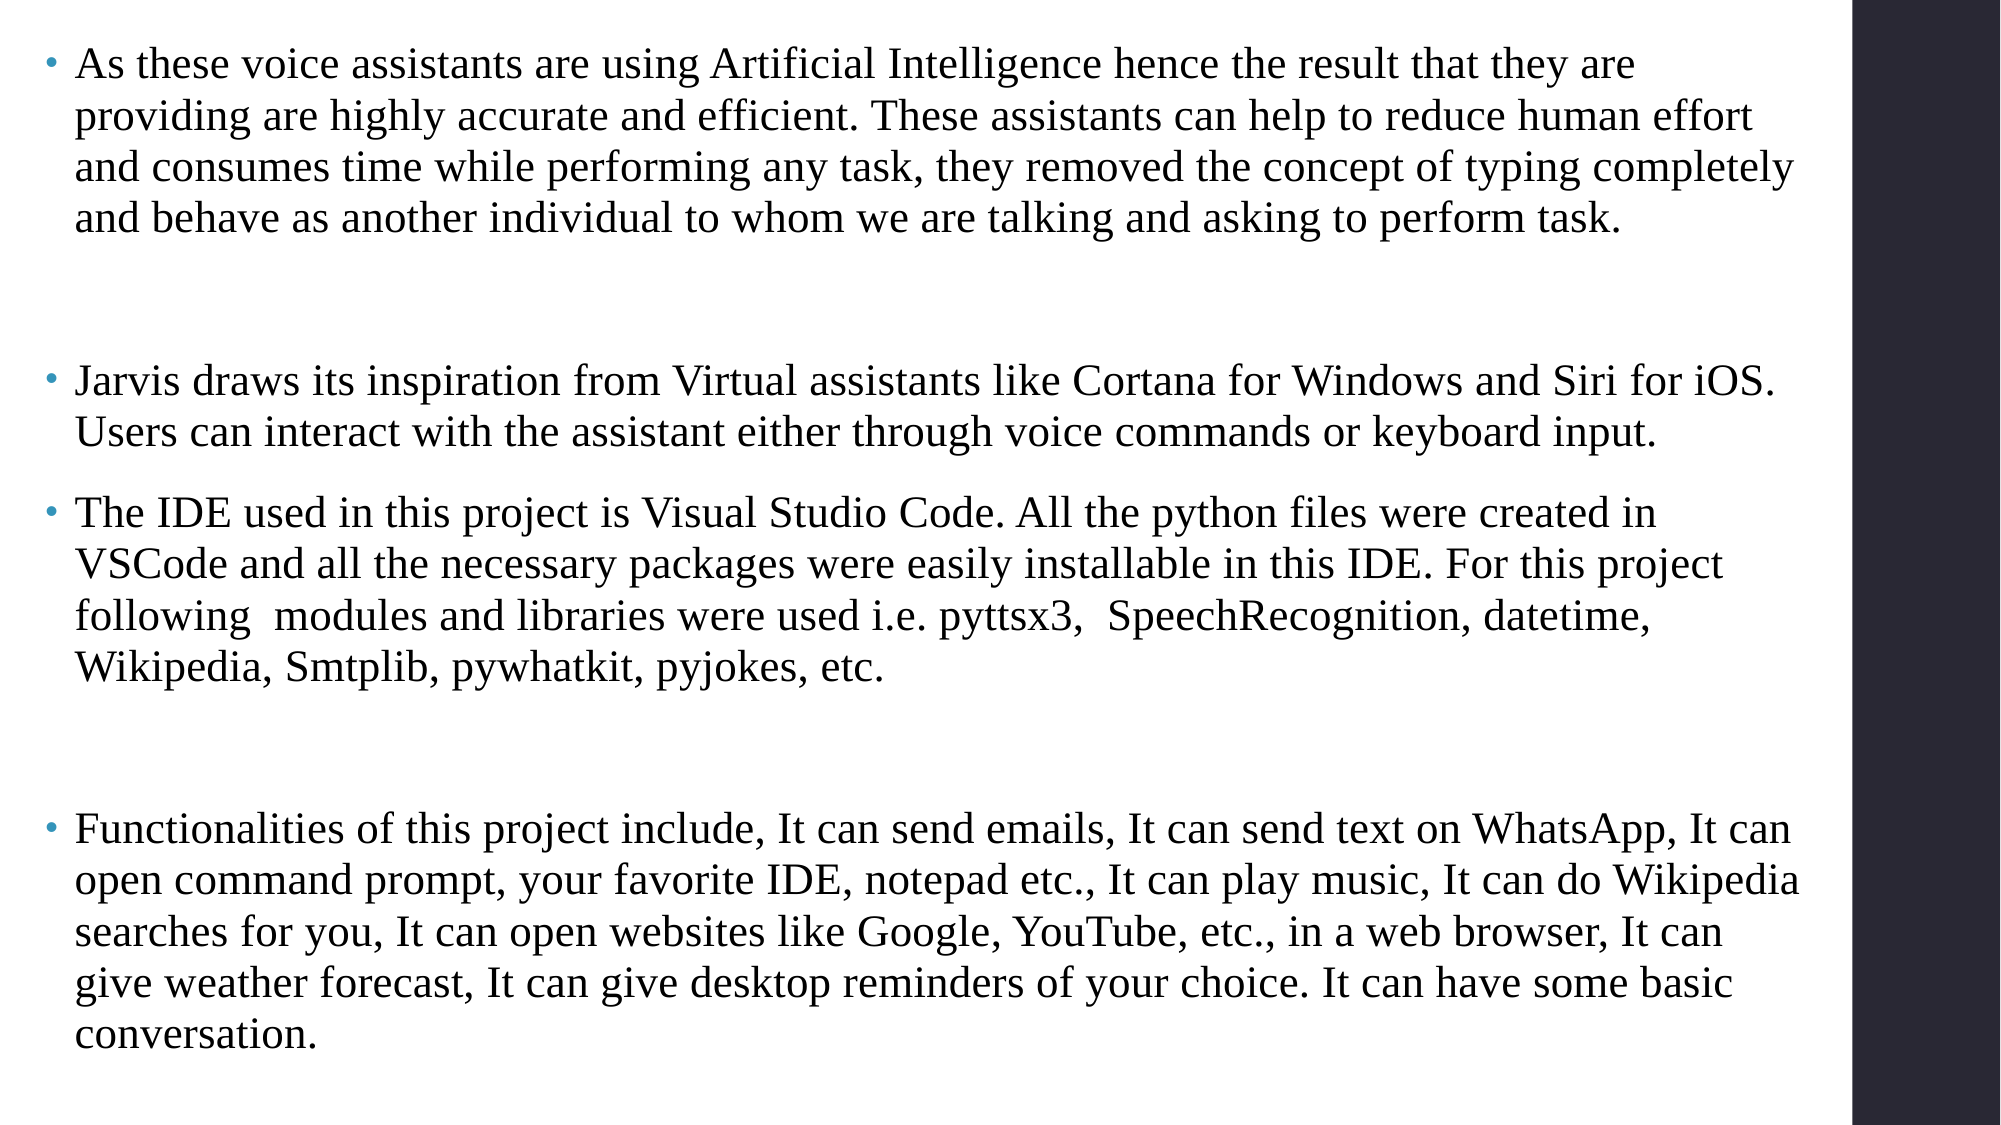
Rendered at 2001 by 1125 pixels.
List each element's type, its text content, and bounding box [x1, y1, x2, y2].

list As these voice assistants are using Artificial Intelligence hence the result that they are providing are highly accurate and efficient. These assistants can help to reduce human effort and consumes time while performing any task, they removed the concept of typing completely and behave as another individual to whom we are talking and asking to perform task. Jarvis draws its inspiration from Virtual assistants like Cortana for Windows and Siri for iOS. Users can interact with the assistant either through voice commands or keyboard input. The IDE used in this project is Visual Studio Code. All the python files were created in VSCode and all the necessary packages were easily installable in this IDE. For this project following modules and libraries were used i.e. pyttsx3, SpeechRecognition, datetime, Wikipedia, Smtplib, pywhatkit, pyjokes, etc. Functionalities of this project include, It can send emails, It can send text on WhatsApp, It can open command prompt, your favorite IDE, notepad etc., It can play music, It can do Wikipedia searches for you, It can open websites like Google, YouTube, etc., in a web browser, It can give weather forecast, It can give desktop reminders of your choice. It can have some basic conversation. [30, 30, 1826, 1090]
